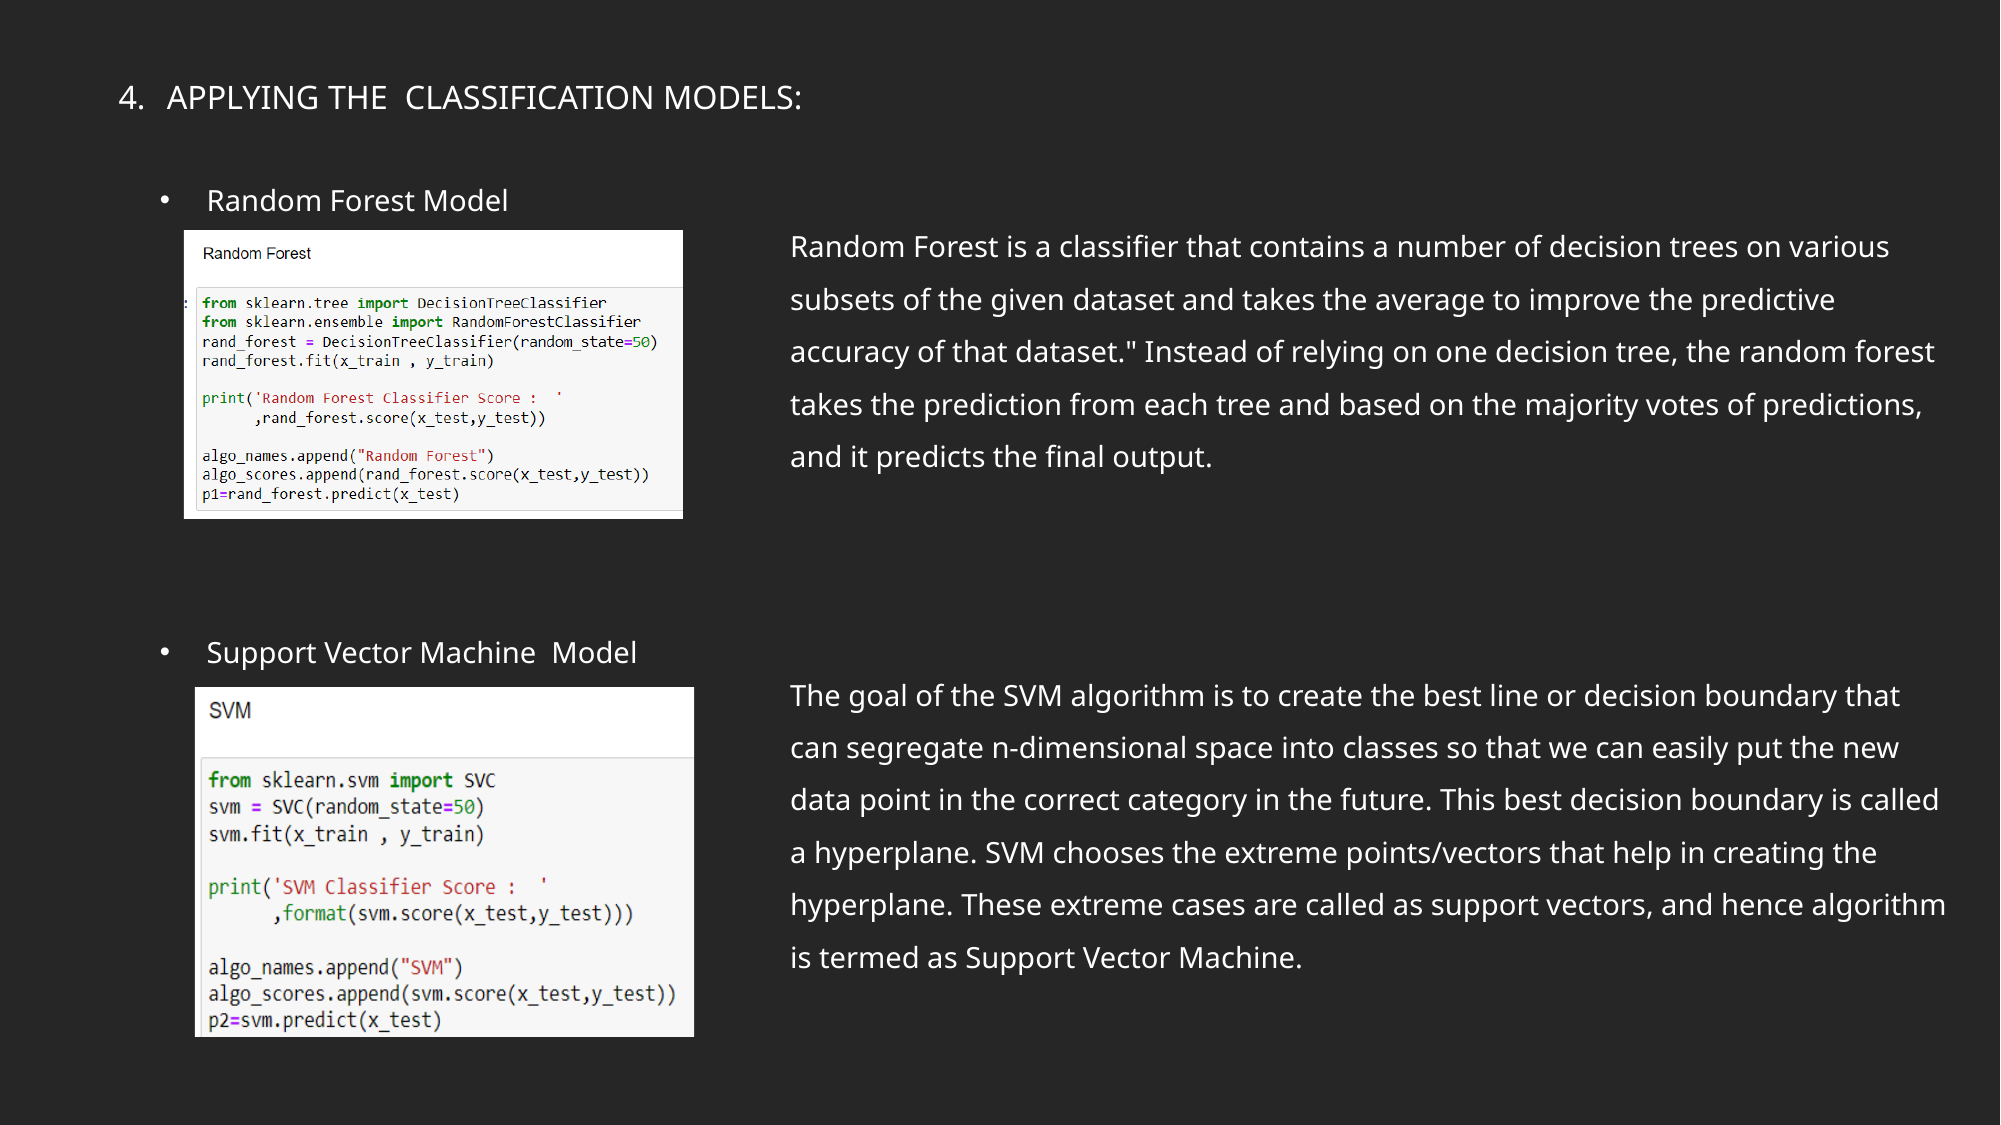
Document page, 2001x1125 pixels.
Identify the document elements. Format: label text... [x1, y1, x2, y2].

text_box The goal of the SVM algorithm is to create the best line or decision boundary that can segregate n-dimensional space into classes so that we can easily put the new data point in the correct category in the future. This best decision boundary is called a hyperplane. SVM chooses the extreme points/vectors that help in creating the hyperplane. These extreme cases are called as support vectors, and hence algorithm is termed as Support Vector Machine. [775, 651, 1969, 982]
picture [183, 230, 684, 520]
text_box Support Vector Machine Model [145, 626, 744, 677]
text_box Applying the classification models: [103, 70, 839, 154]
picture [194, 687, 695, 1037]
text_box Random Forest is a classifier that contains a number of decision trees on various subsets of the given dataset and takes the average to improve the predictive accuracy of that dataset." Instead of relying on one decision tree, the random forest takes the prediction from each tree and based on the majority votes of predictions, and it predicts the final output. [775, 203, 1969, 481]
text_box Random Forest Model [145, 174, 744, 225]
